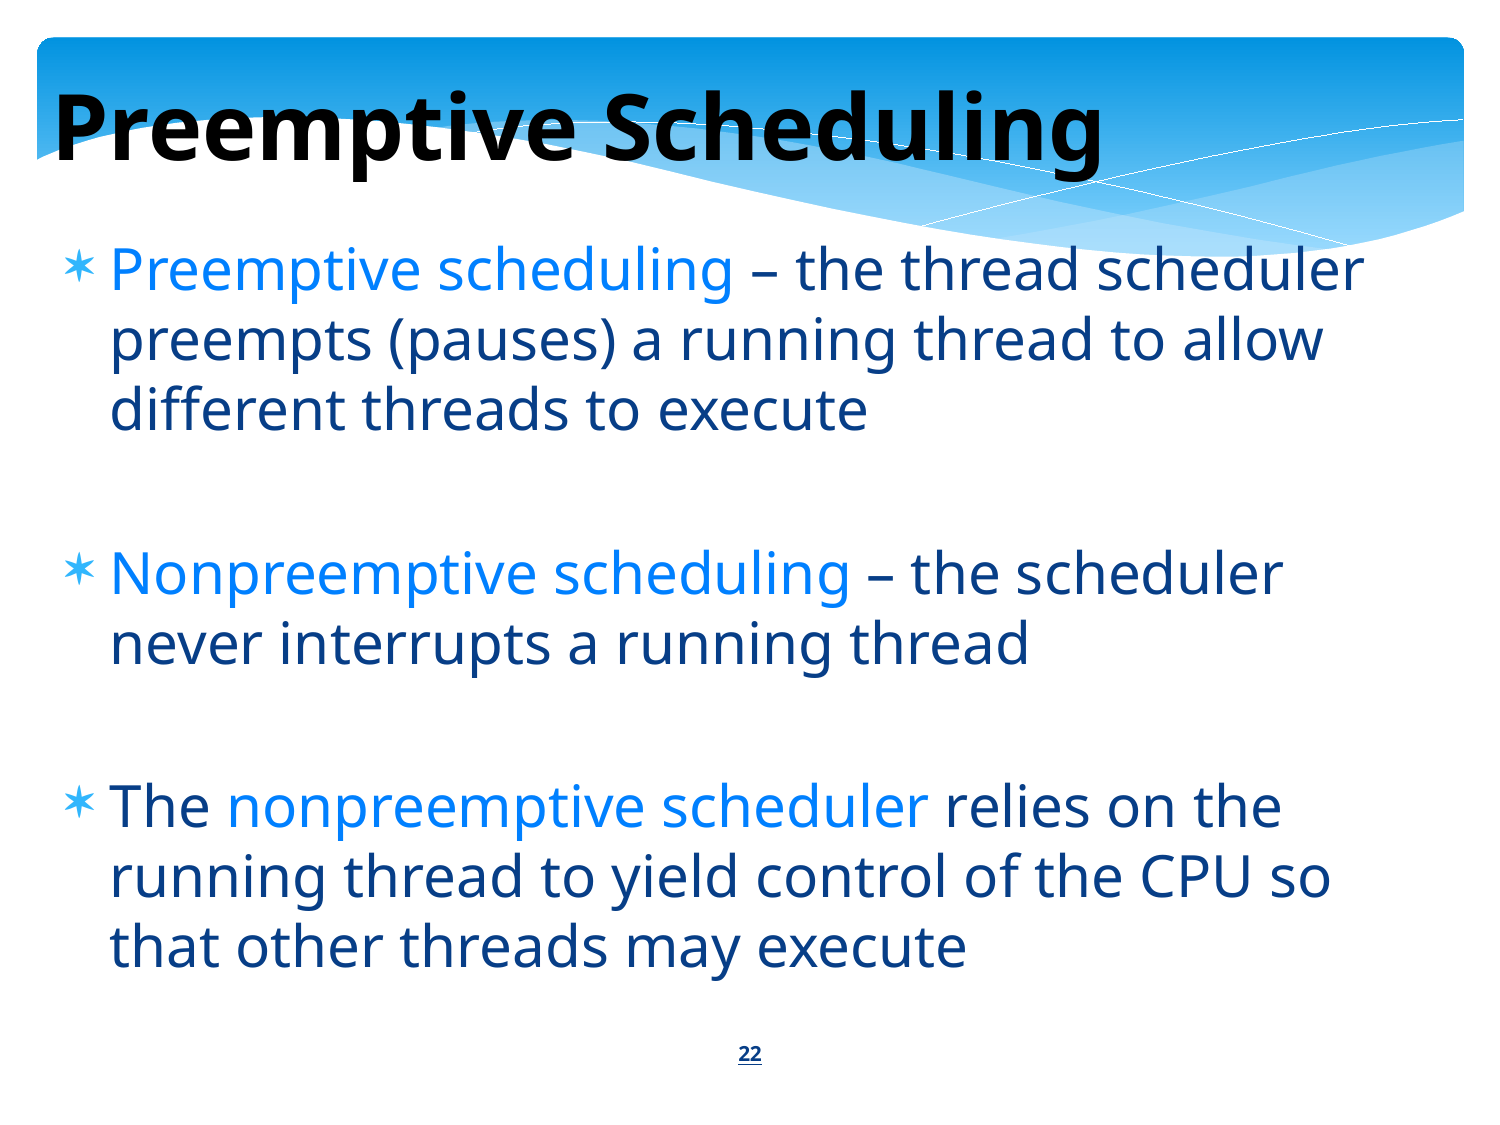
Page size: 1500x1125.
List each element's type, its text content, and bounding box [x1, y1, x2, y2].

title Preemptive Scheduling [35, 54, 1224, 193]
slide_number 22 [654, 1026, 846, 1086]
list Preemptive scheduling – the thread scheduler preempts (pauses) a running thread to allow different threads to execute Nonpreemptive scheduling – the scheduler never interrupts a running thread The nonpreemptive scheduler relies on the running thread to yield control of the CPU so that other threads may execute [49, 224, 1463, 1026]
